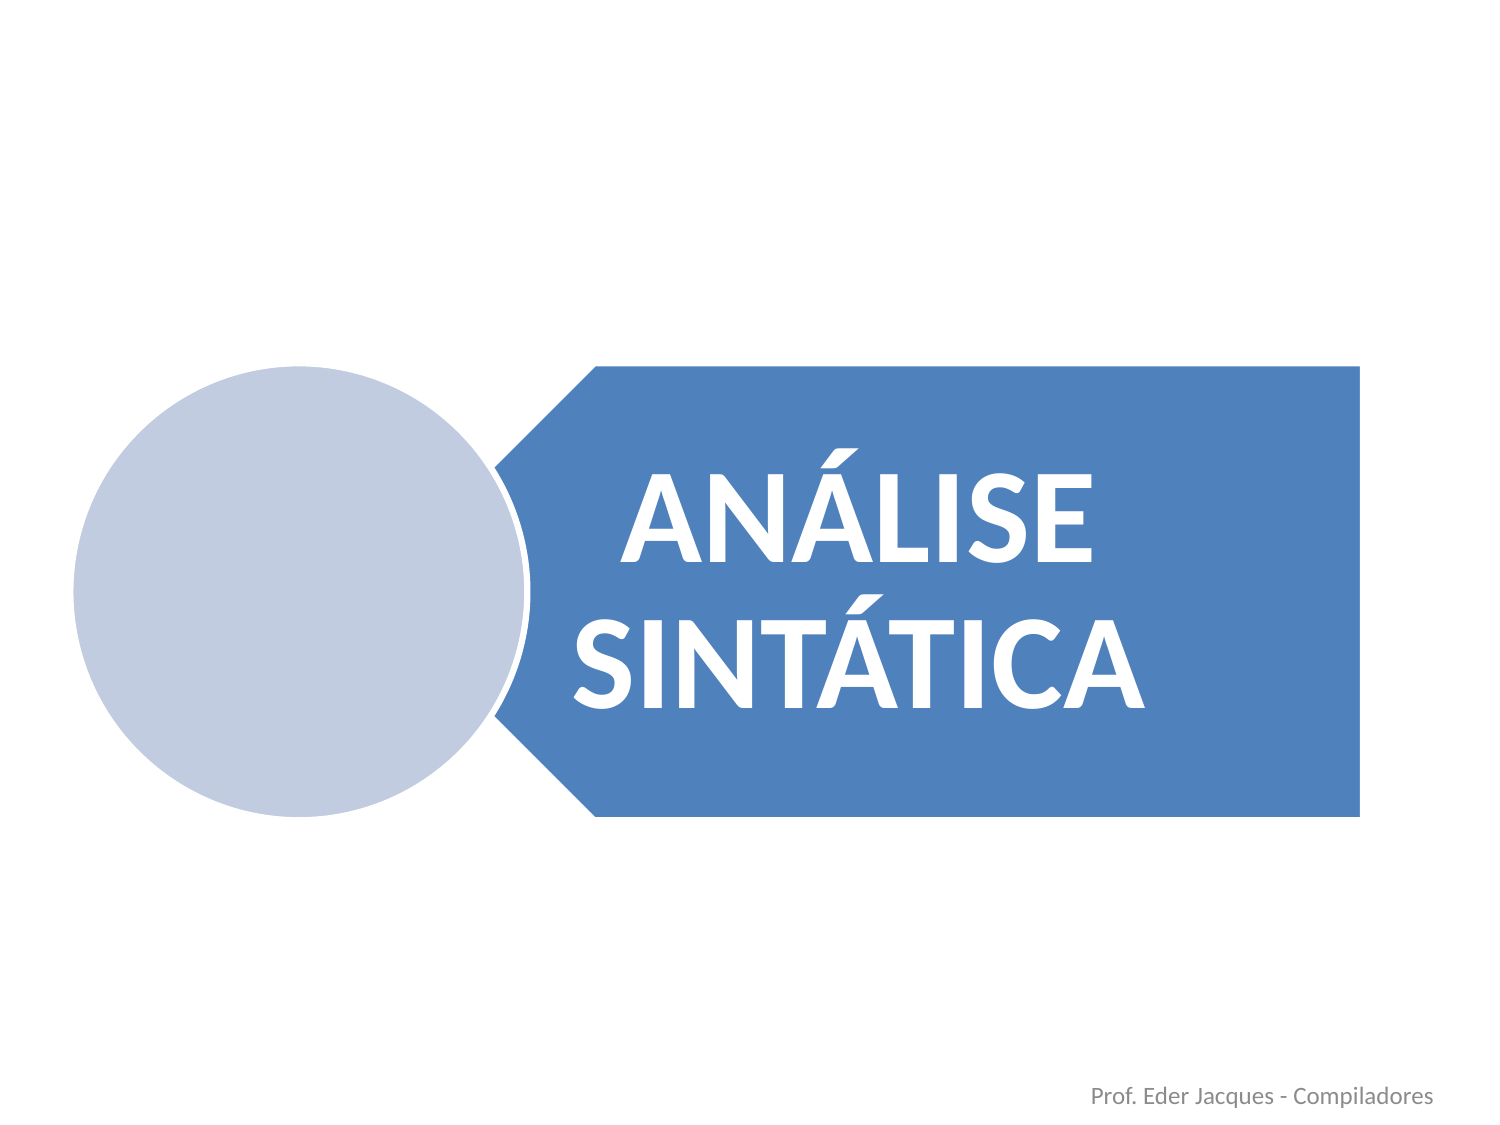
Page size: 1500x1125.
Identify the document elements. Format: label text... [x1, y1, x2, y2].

footer Prof. Eder Jacques - Compiladores [1025, 1065, 1500, 1125]
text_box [0, 364, 1500, 822]
